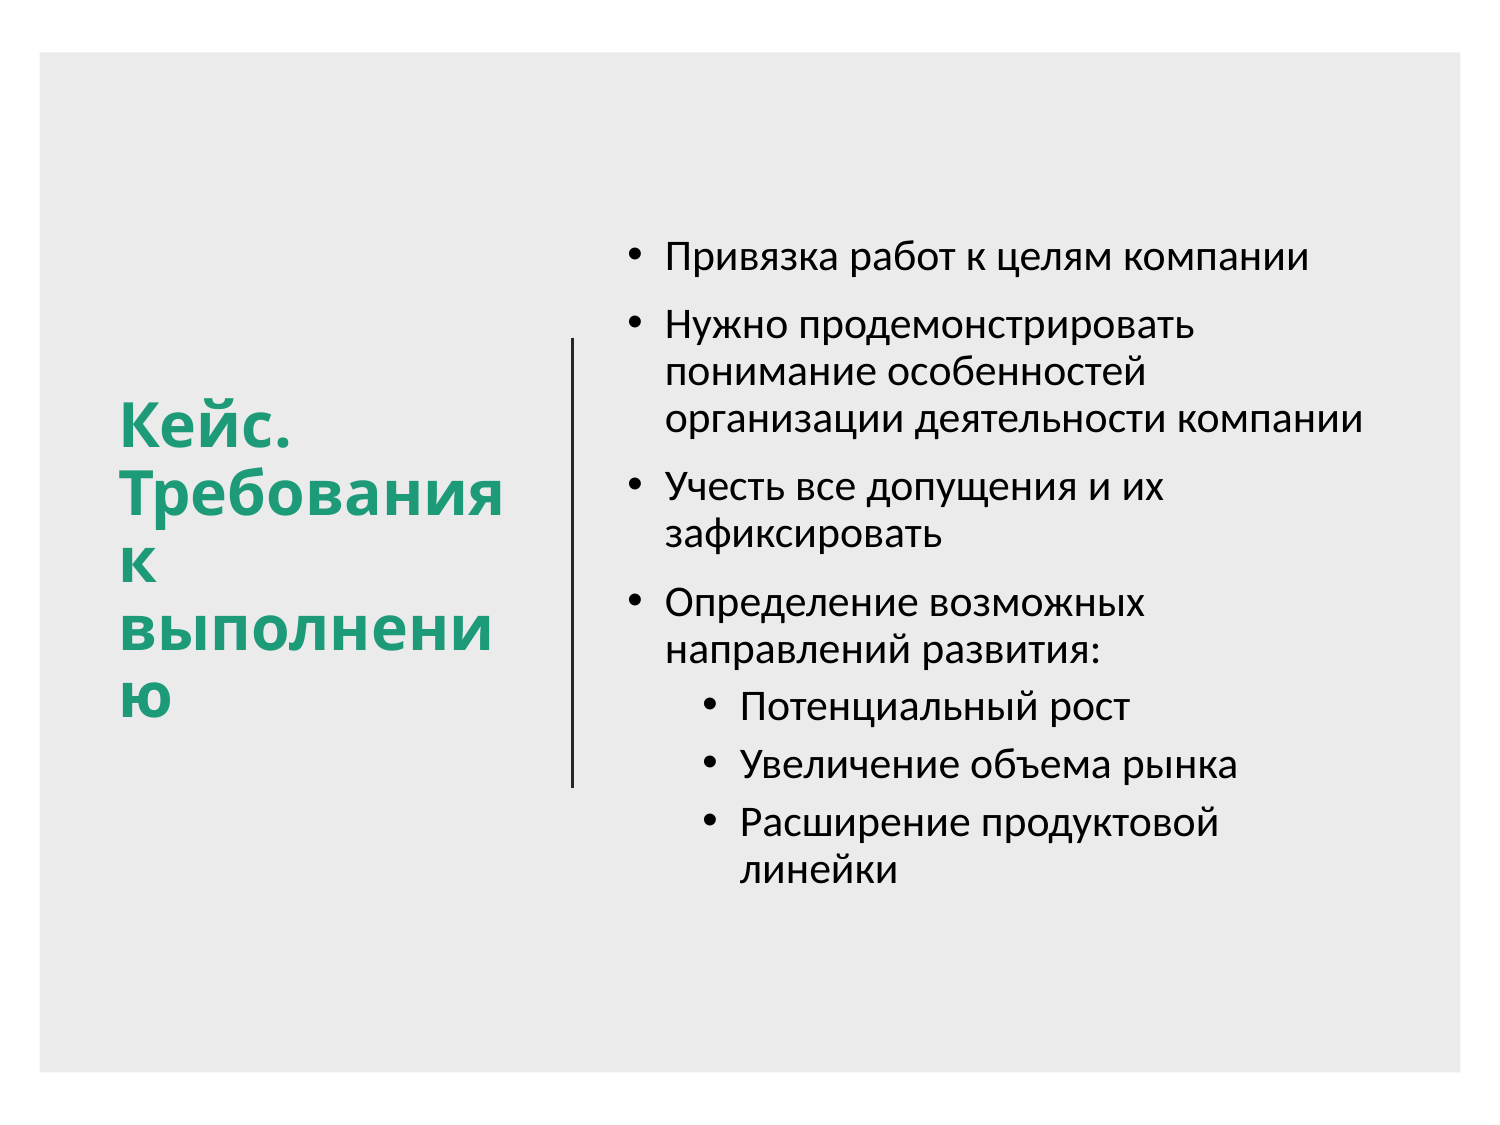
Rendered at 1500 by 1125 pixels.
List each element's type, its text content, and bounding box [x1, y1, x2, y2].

title Кейс. Требования к выполнению [103, 158, 533, 967]
text_box [38, 51, 1461, 1073]
list Привязка работ к целям компании Нужно продемонстрировать понимание особенностей организации деятельности компании Учесть все допущения и их зафиксировать Определение возможных направлений развития: Потенциальный рост Увеличение объема рынка Расширение продуктовой линейки [612, 158, 1397, 967]
